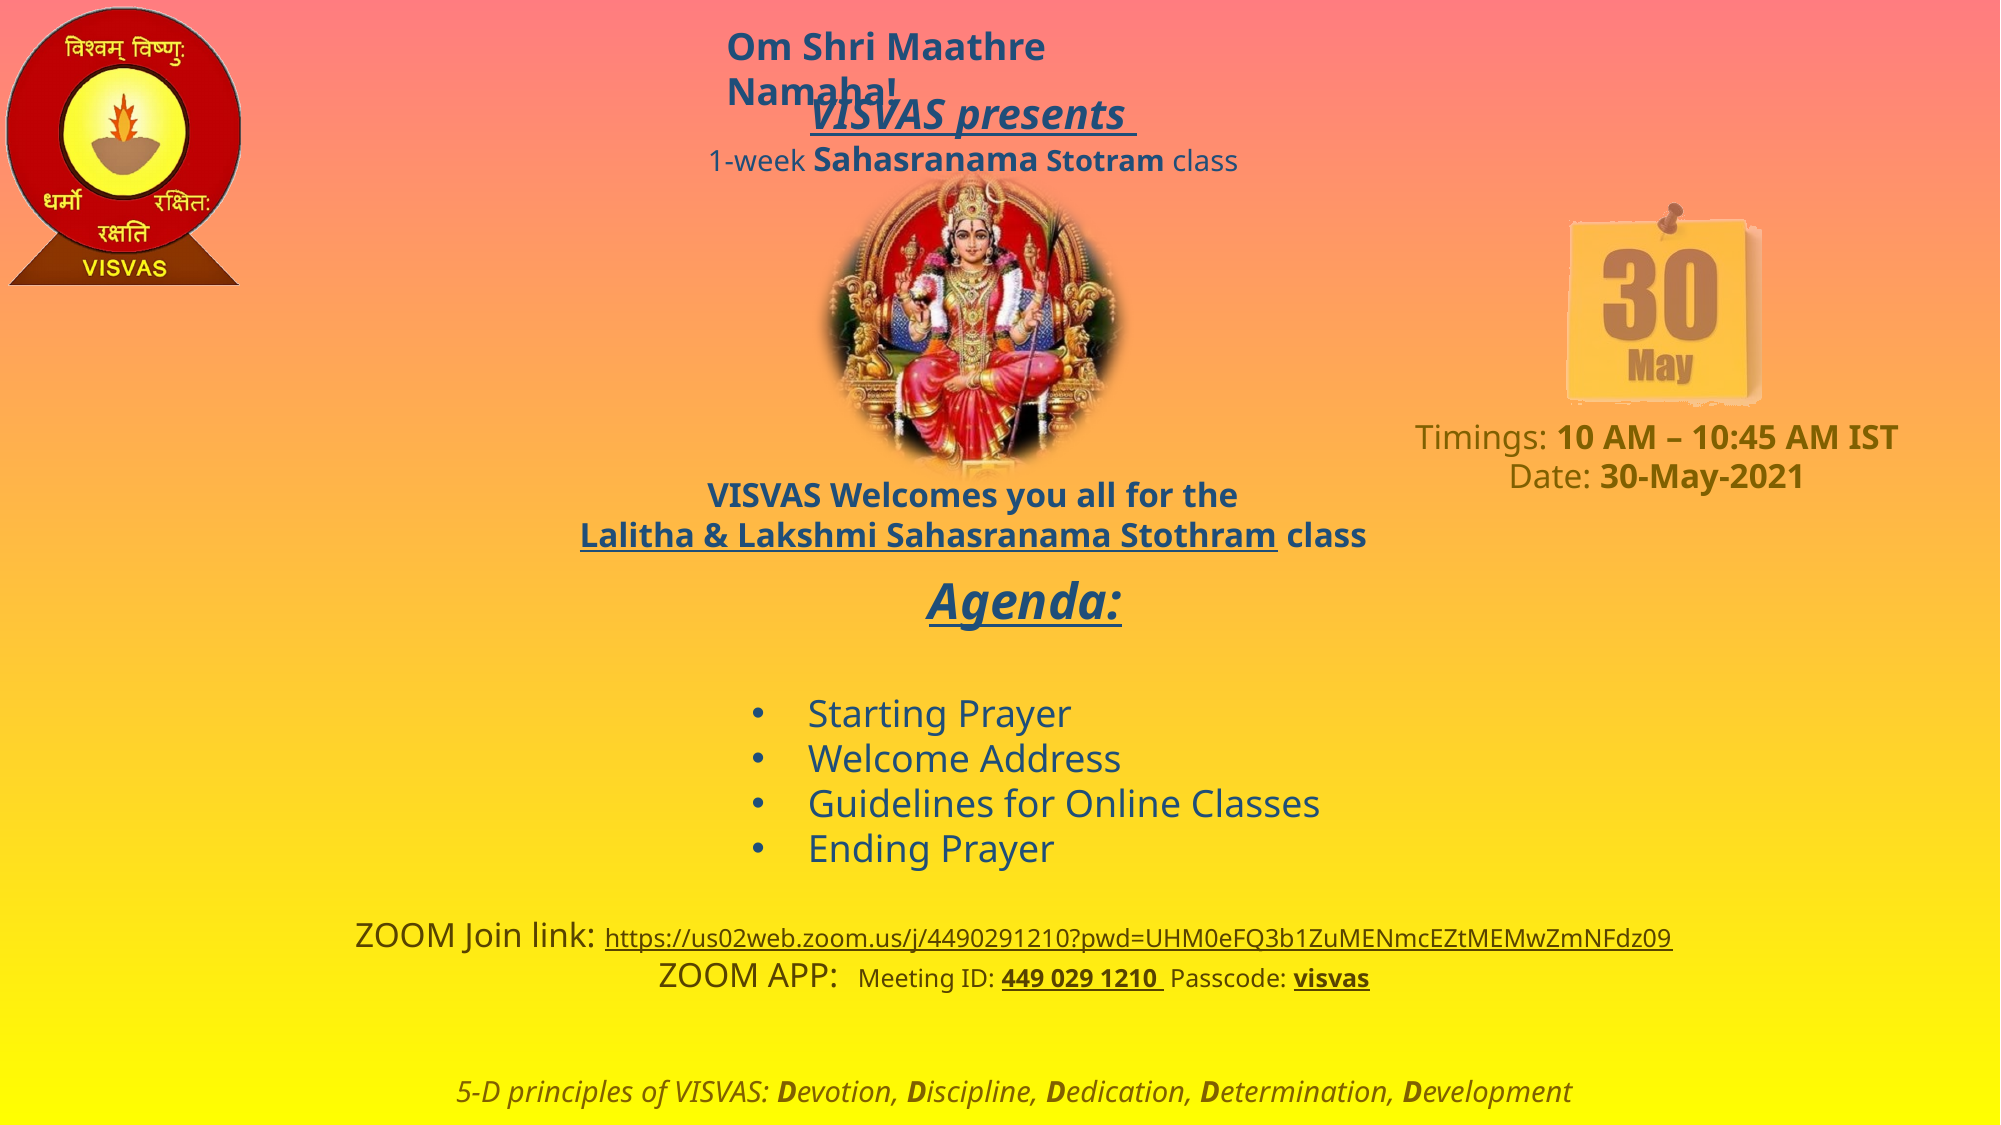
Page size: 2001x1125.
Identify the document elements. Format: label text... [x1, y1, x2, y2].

text_box Timings: 10 AM – 10:45 AM IST Date: 30-May-2021 [1390, 408, 1924, 503]
text_box Om Shri Maathre Namaha! [711, 15, 1212, 80]
text_box VISVAS presents 1-week Sahasranama Stotram class [523, 80, 1423, 186]
text_box VISVAS Welcomes you all for the Lalitha & Lakshmi Sahasranama Stothram class [523, 466, 1423, 562]
text_box ZOOM Join link: https://us02web.zoom.us/j/4490291210?pwd=UHM0eFQ3b1ZuMENmcEZtMEMwZmNFdz09 ZOOM APP: Meeting ID: 449 029 1210 Passcode: visvas [298, 906, 1730, 1001]
picture [811, 163, 1135, 487]
picture [1552, 188, 1762, 412]
text_box Agenda: Starting Prayer Welcome Address Guidelines for Online Classes Ending Prayer [511, 562, 1540, 878]
picture [4, 5, 242, 287]
text_box 5-D principles of VISVAS: Devotion, Discipline, Dedication, Determination, Development [298, 1065, 1730, 1116]
